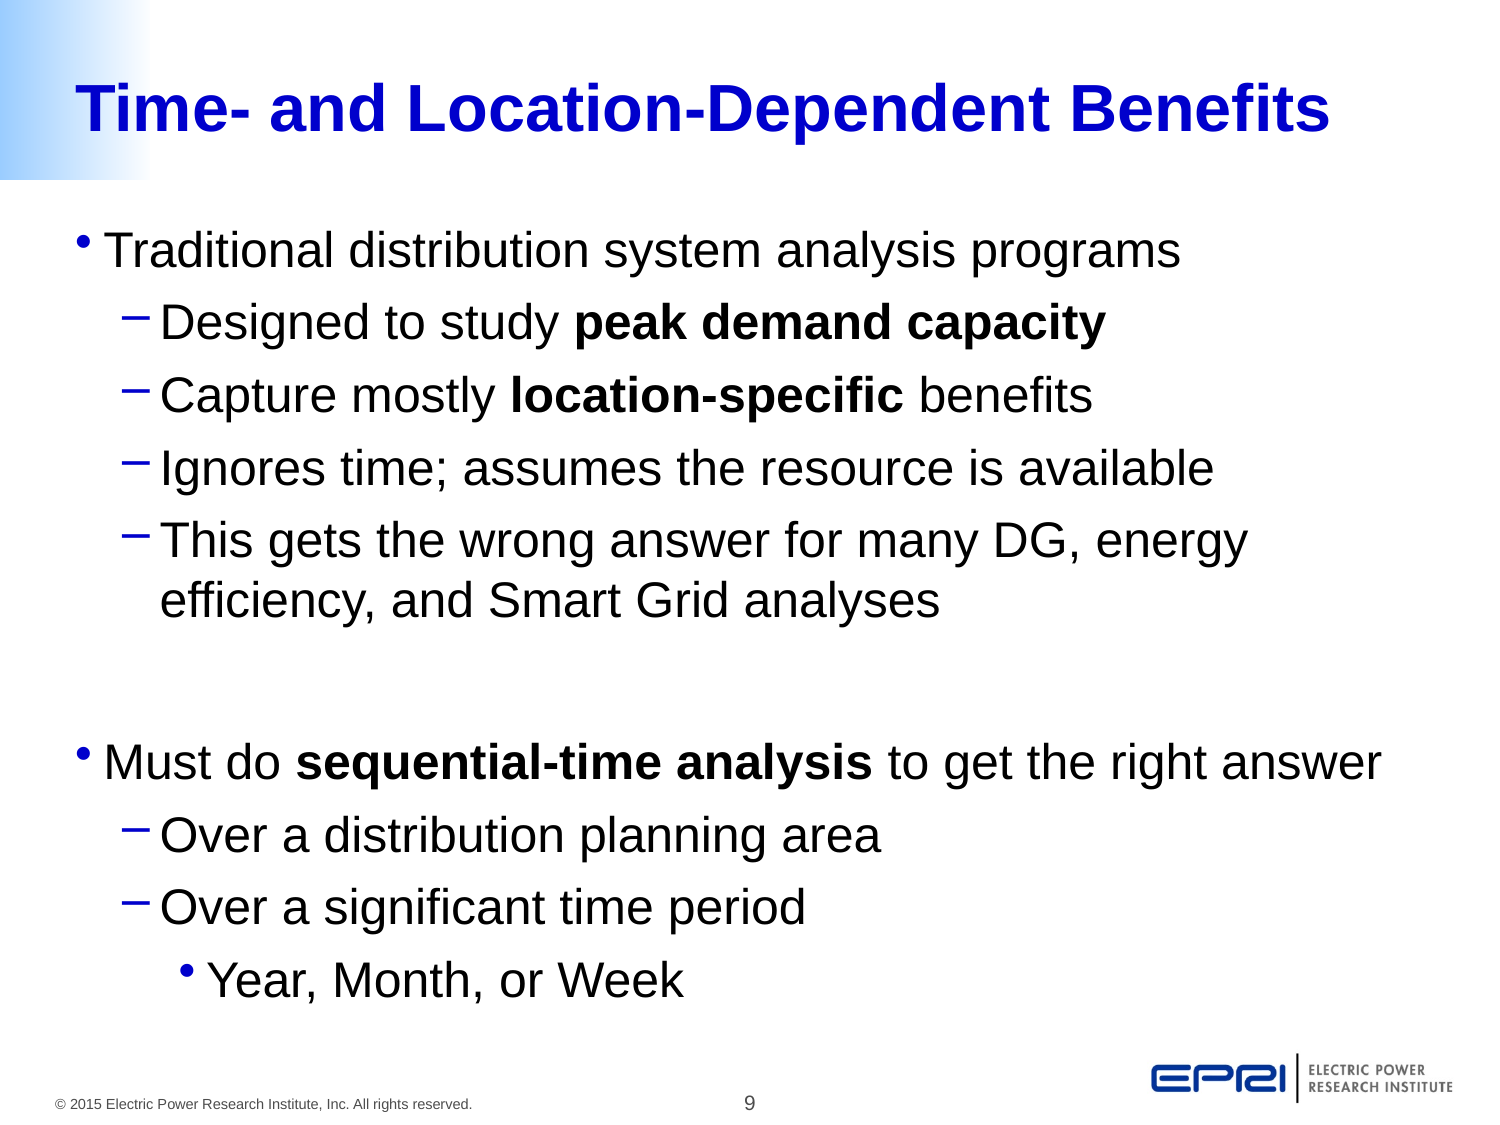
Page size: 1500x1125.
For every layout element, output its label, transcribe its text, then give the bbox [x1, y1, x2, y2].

title Time- and Location-Dependent Benefits [59, 29, 1441, 181]
list Traditional distribution system analysis programs Designed to study peak demand capacity Capture mostly location-specific benefits Ignores time; assumes the resource is available This gets the wrong answer for many DG, energy efficiency, and Smart Grid analyses Must do sequential-time analysis to get the right answer Over a distribution planning area Over a significant time period Year, Month, or Week [59, 209, 1441, 1036]
picture [1147, 1049, 1456, 1107]
